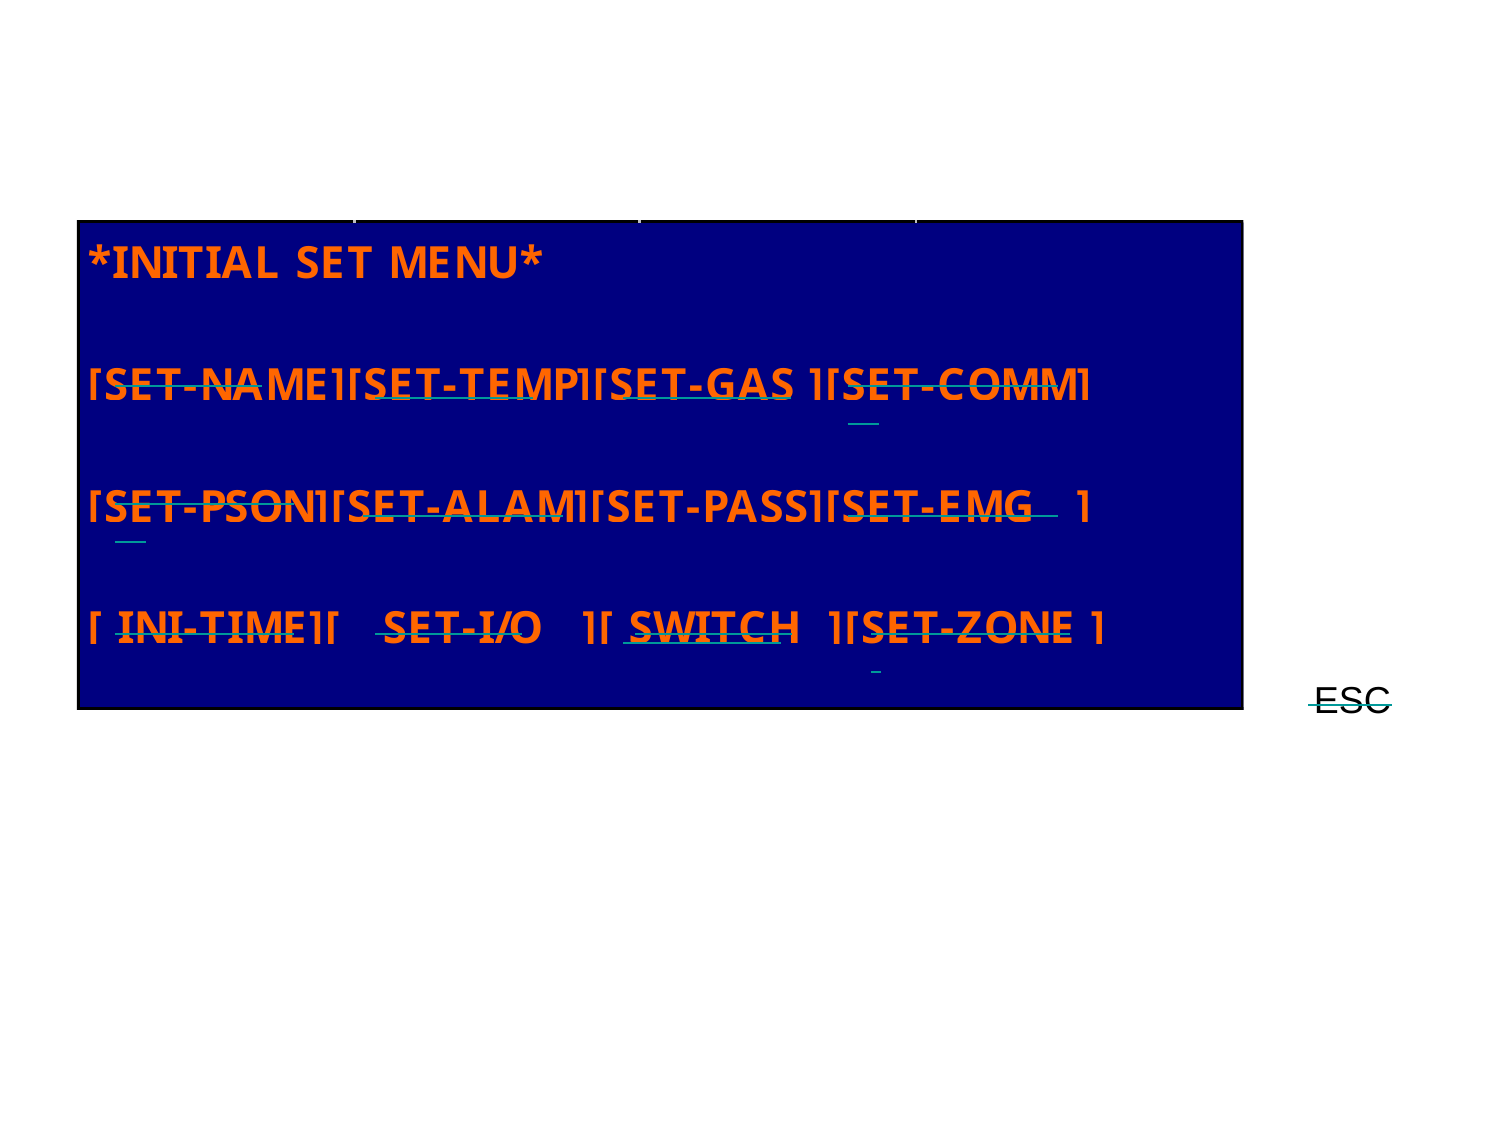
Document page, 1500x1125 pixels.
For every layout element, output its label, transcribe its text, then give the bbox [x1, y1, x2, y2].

text_box ESC [1299, 668, 1500, 729]
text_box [76, 220, 1247, 713]
text_box [1293, 656, 1412, 717]
